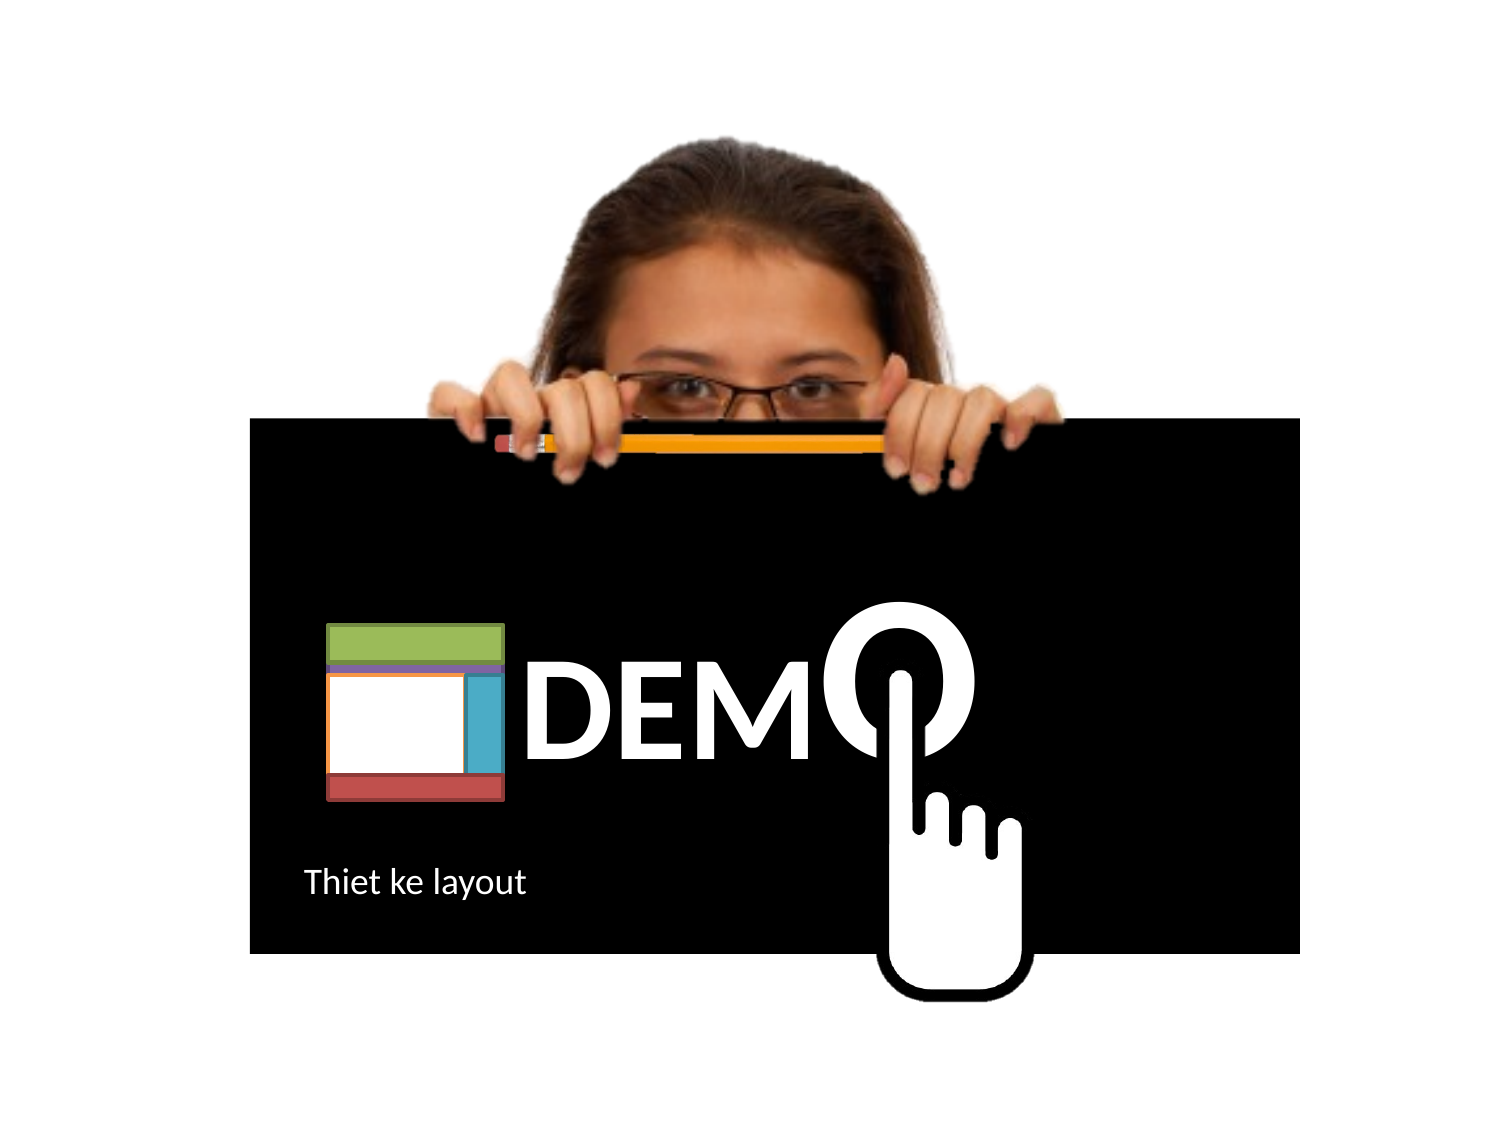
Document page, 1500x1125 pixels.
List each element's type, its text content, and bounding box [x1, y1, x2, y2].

picture [740, 585, 1170, 1015]
text_box Thiet ke layout [289, 849, 542, 910]
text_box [327, 624, 504, 801]
picture [316, 99, 1209, 564]
